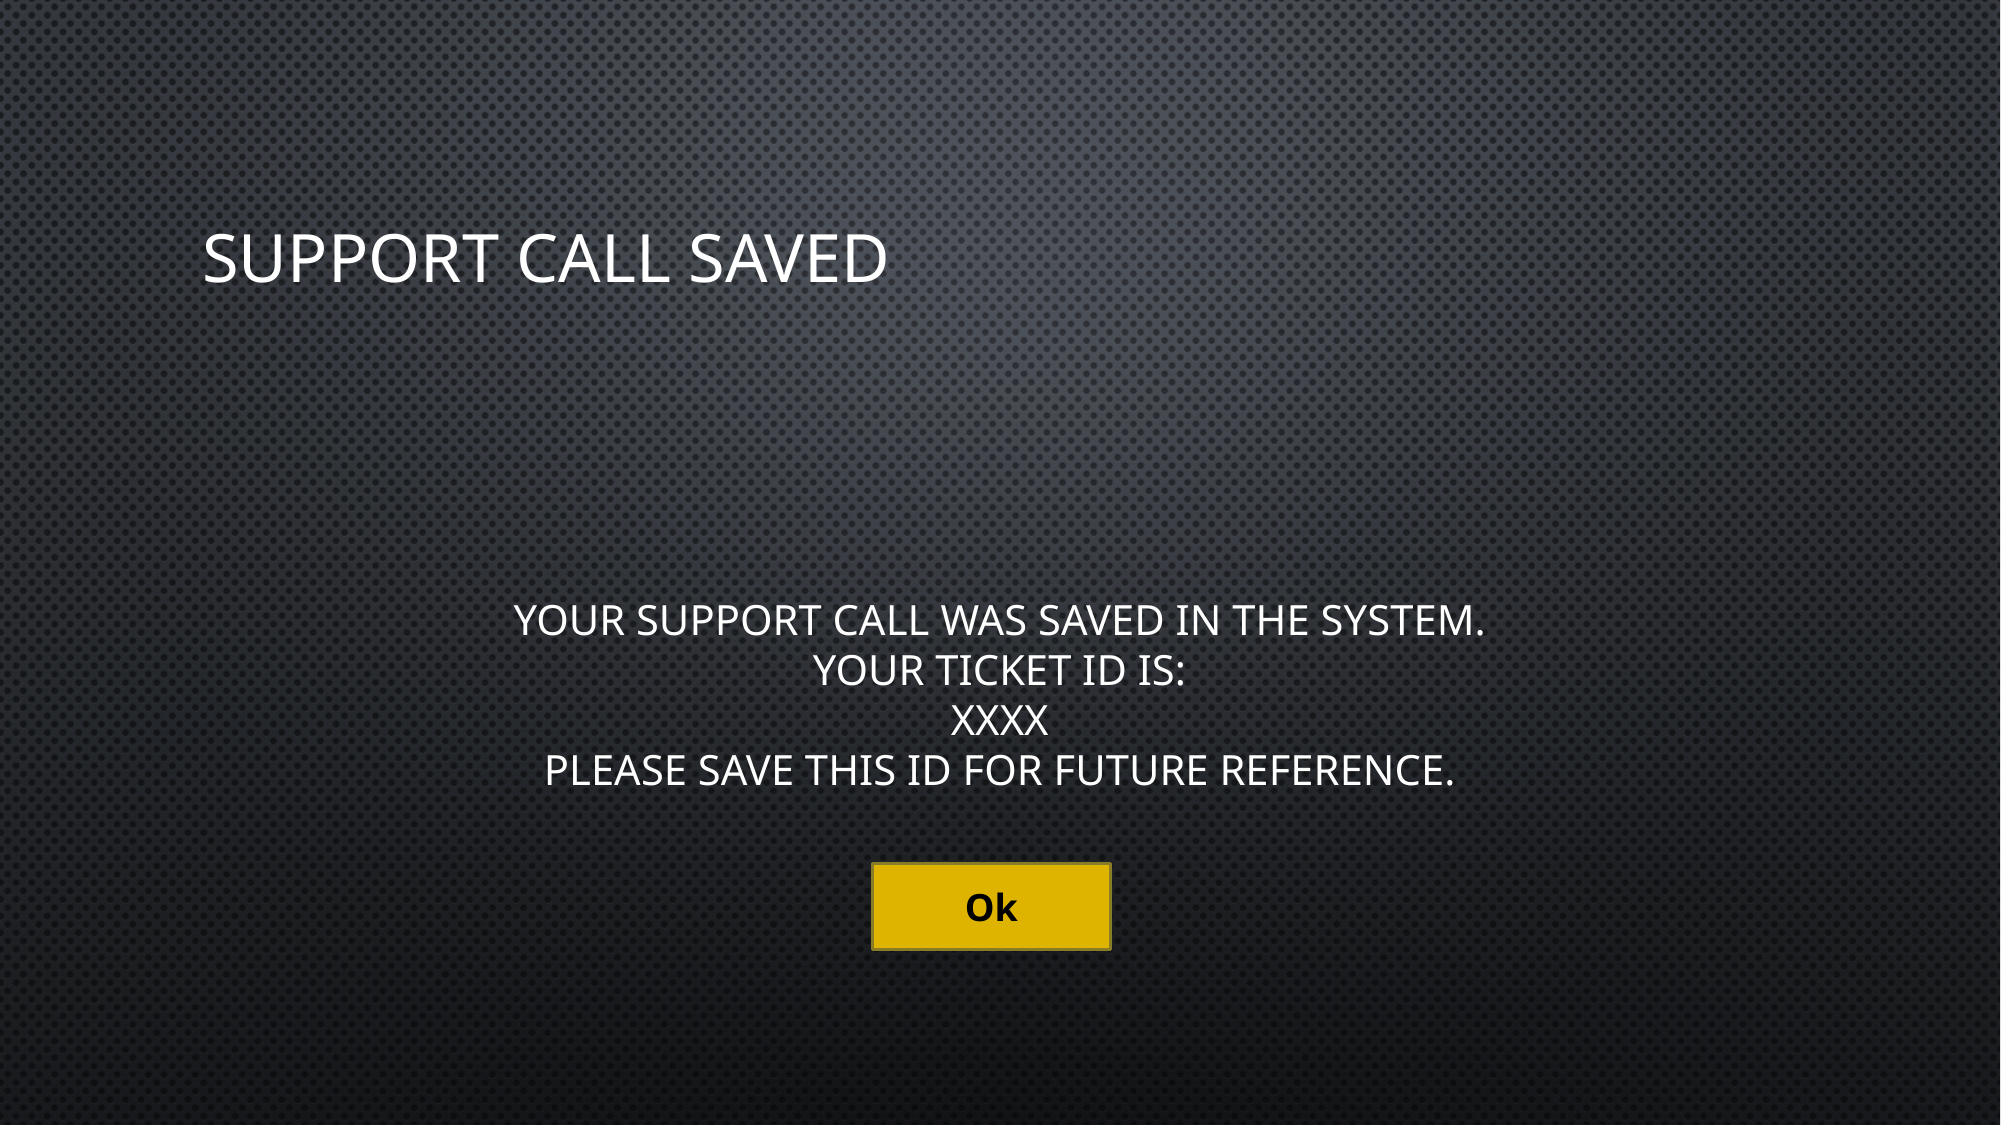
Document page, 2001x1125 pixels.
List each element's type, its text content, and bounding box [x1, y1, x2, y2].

text_box Ok [871, 862, 1112, 951]
list Your support call was saved in the system. Your ticket ID is: XXXX Please save this ID for future reference. [187, 437, 1813, 950]
title Support call saved [187, 99, 1813, 413]
